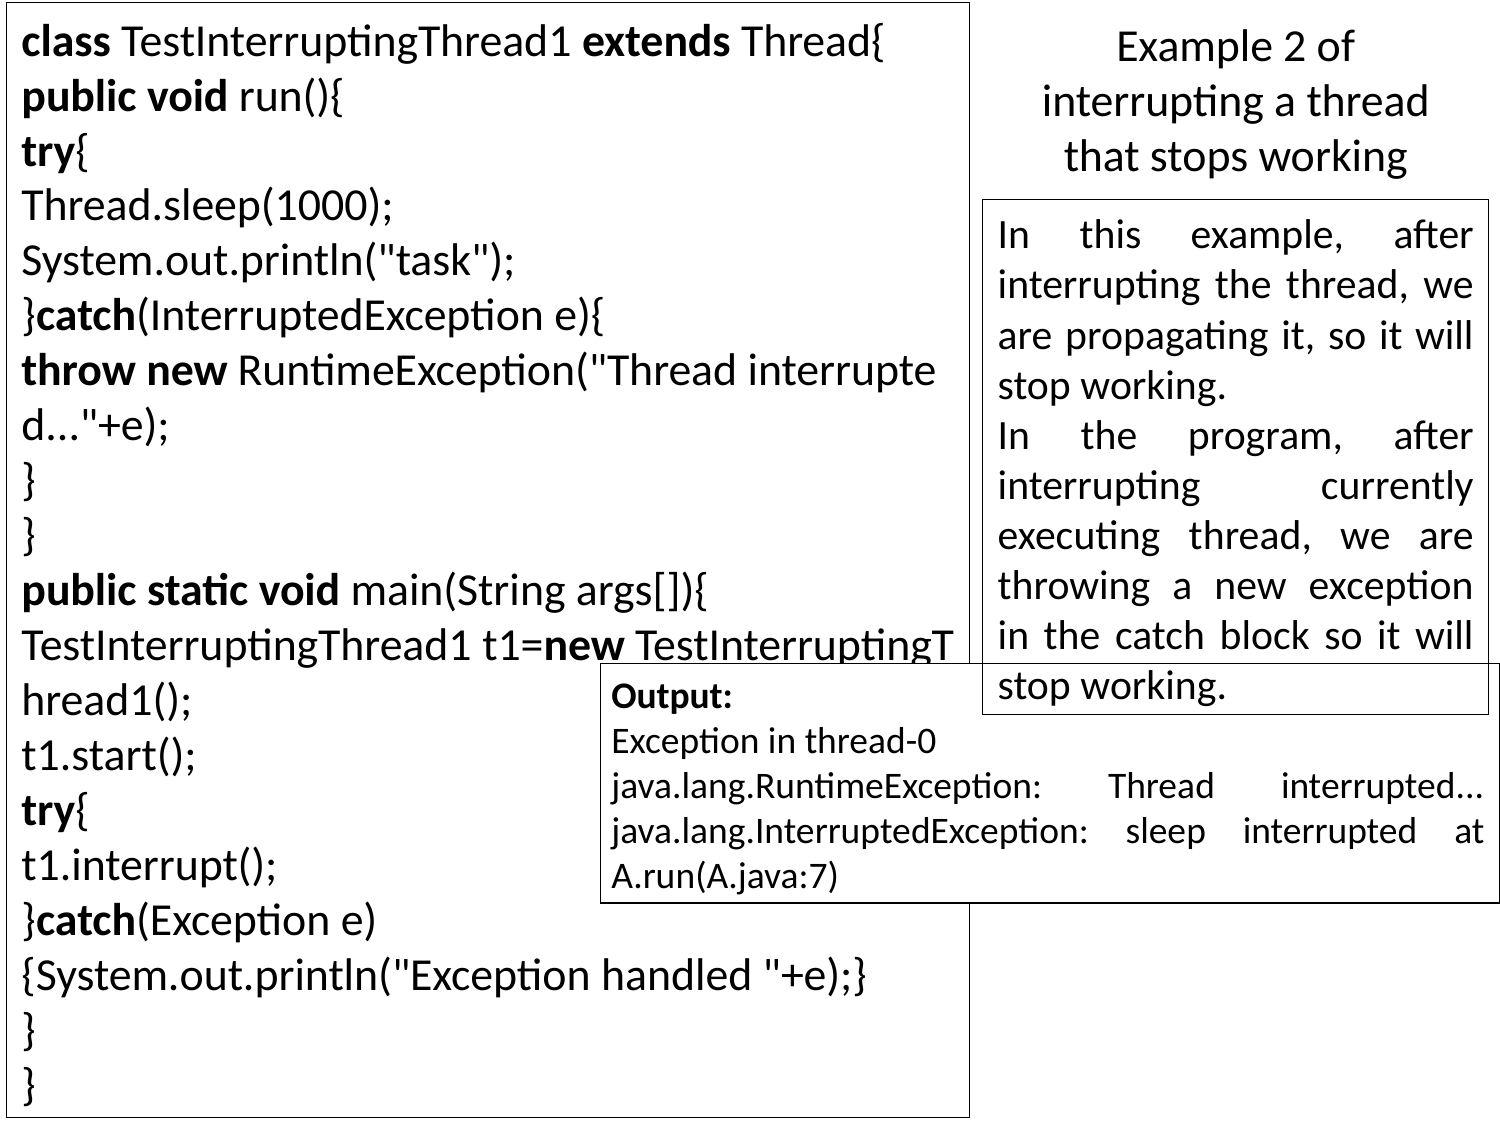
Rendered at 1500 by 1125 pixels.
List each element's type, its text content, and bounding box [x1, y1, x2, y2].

text_box In this example, after interrupting the thread, we are propagating it, so it will stop working. In the program, after interrupting currently executing thread, we are throwing a new exception in the catch block so it will stop working. [982, 199, 1489, 715]
text_box class TestInterruptingThread1 extends Thread{ public void run(){ try{ Thread.sleep(1000); System.out.println("task"); }catch(InterruptedException e){ throw new RuntimeException("Thread interrupted..."+e); } } public static void main(String args[]){ TestInterruptingThread1 t1=new TestInterruptingThread1(); t1.start(); try{ t1.interrupt(); }catch(Exception e){System.out.println("Exception handled "+e);} } } [6, 2, 970, 1118]
text_box Output: Exception in thread-0 java.lang.RuntimeException: Thread interrupted... java.lang.InterruptedException: sleep interrupted at A.run(A.java:7) [600, 663, 1500, 904]
title Example 2 of interrupting a thread that stops working [1023, 3, 1449, 192]
